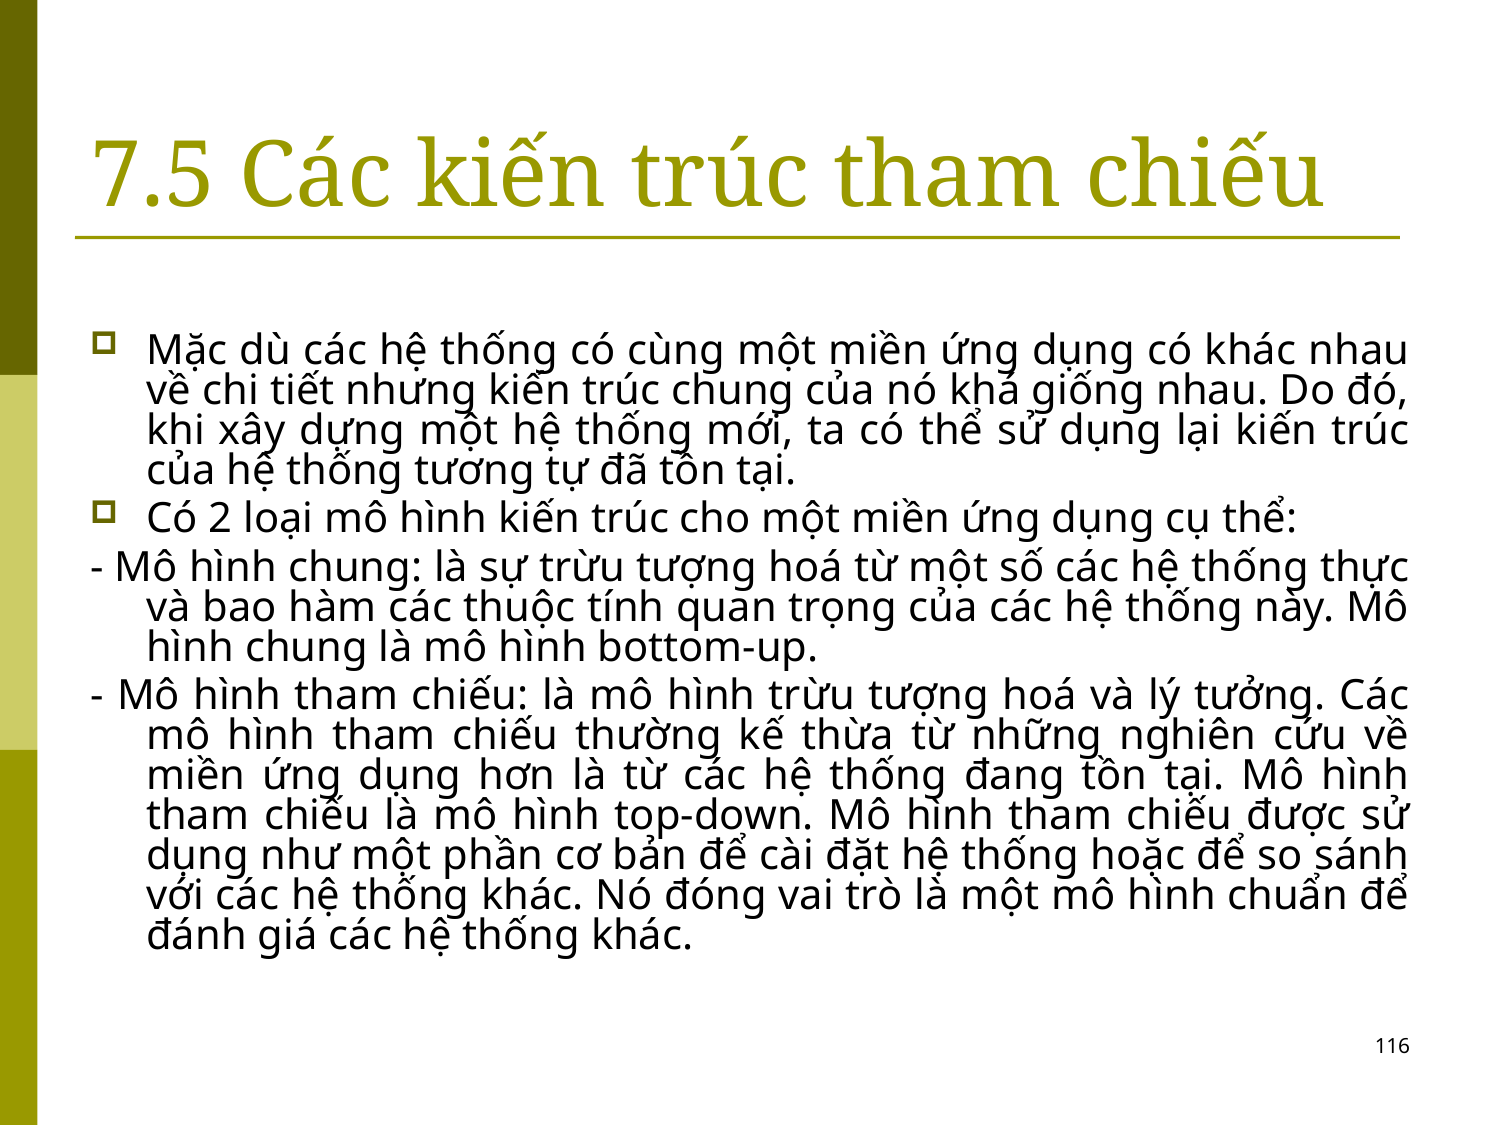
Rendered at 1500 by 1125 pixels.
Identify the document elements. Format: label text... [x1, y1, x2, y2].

title 7.5 Các kiến trúc tham chiếu [75, 45, 1425, 233]
list Mặc dù các hệ thống có cùng một miền ứng dụng có khác nhau về chi tiết nhưng kiến trúc chung của nó khá giống nhau. Do đó, khi xây dựng một hệ thống mới, ta có thể sử dụng lại kiến trúc của hệ thống tương tự đã tồn tại. Có 2 loại mô hình kiến trúc cho một miền ứng dụng cụ thể: - Mô hình chung: là sự trừu tượng hoá từ một số các hệ thống thực và bao hàm các thuộc tính quan trọng của các hệ thống này. Mô hình chung là mô hình bottom-up. - Mô hình tham chiếu: là mô hình trừu tượng hoá và lý tưởng. Các mô hình tham chiếu thường kế thừa từ những nghiên cứu về miền ứng dụng hơn là từ các hệ thống đang tồn tại. Mô hình tham chiếu là mô hình top-down. Mô hình tham chiếu được sử dụng như một phần cơ bản để cài đặt hệ thống hoặc để so sánh với các hệ thống khác. Nó đóng vai trò là một mô hình chuẩn để đánh giá các hệ thống khác. [75, 324, 1425, 1100]
